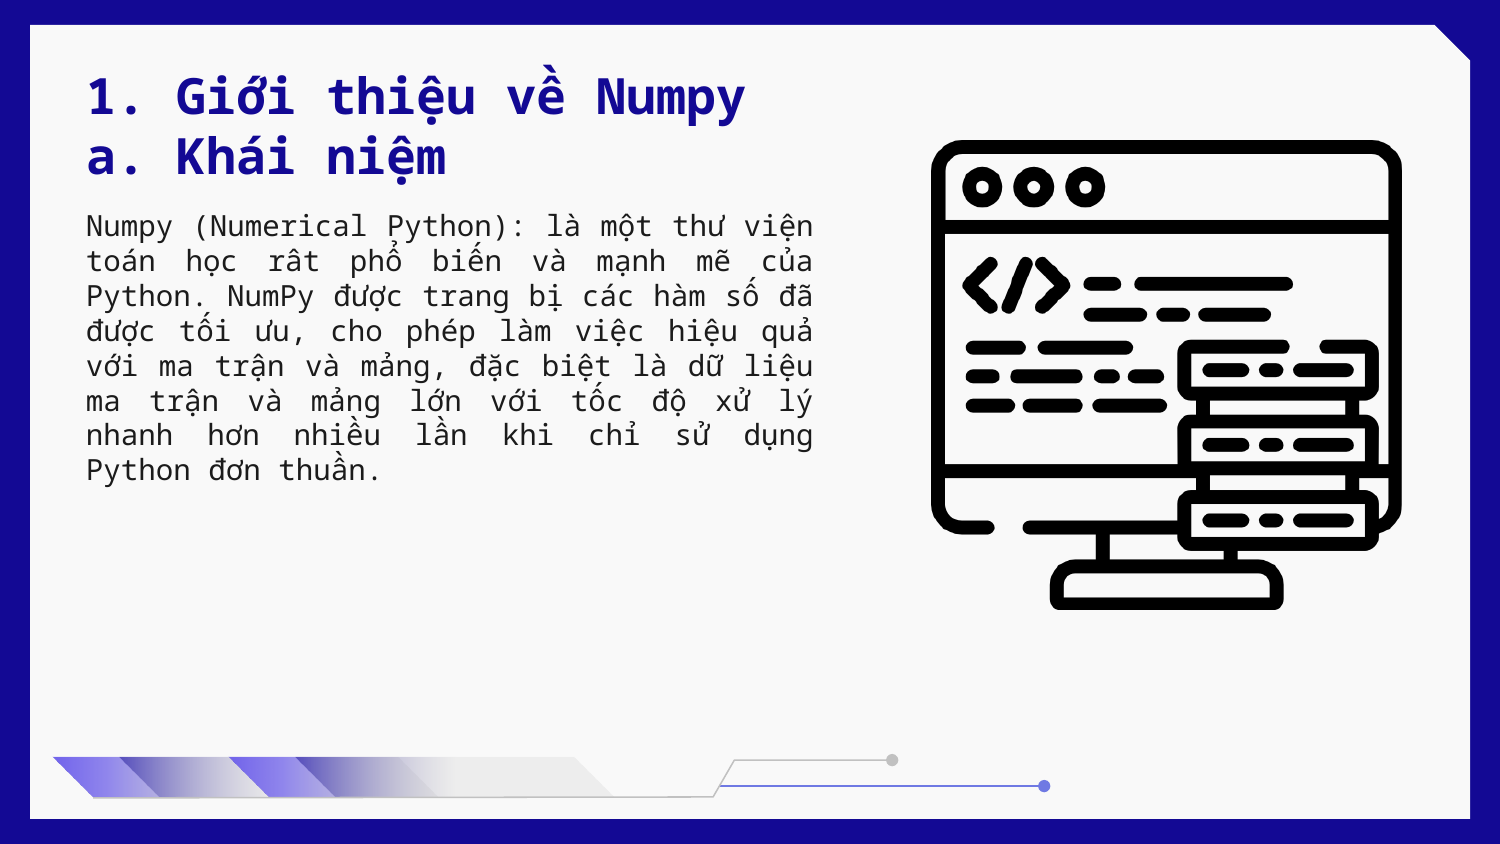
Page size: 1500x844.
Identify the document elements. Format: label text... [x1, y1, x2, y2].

text_box a. Khái niệm [71, 120, 797, 199]
text_box Numpy (Numerical Python): là một thư viện toán học rât phổ biến và mạnh mẽ của Python. NumPy được trang bị các hàm số đã được tối ưu, cho phép làm việc hiệu quả với ma trận và mảng, đặc biệt là dữ liệu ma trận và mảng lớn với tốc độ xử lý nhanh hơn nhiều lần khi chỉ sử dụng Python đơn thuần. [71, 199, 829, 494]
picture [45, 755, 627, 824]
text_box 1. Giới thiệu về Numpy [71, 60, 797, 120]
picture [930, 139, 1402, 610]
